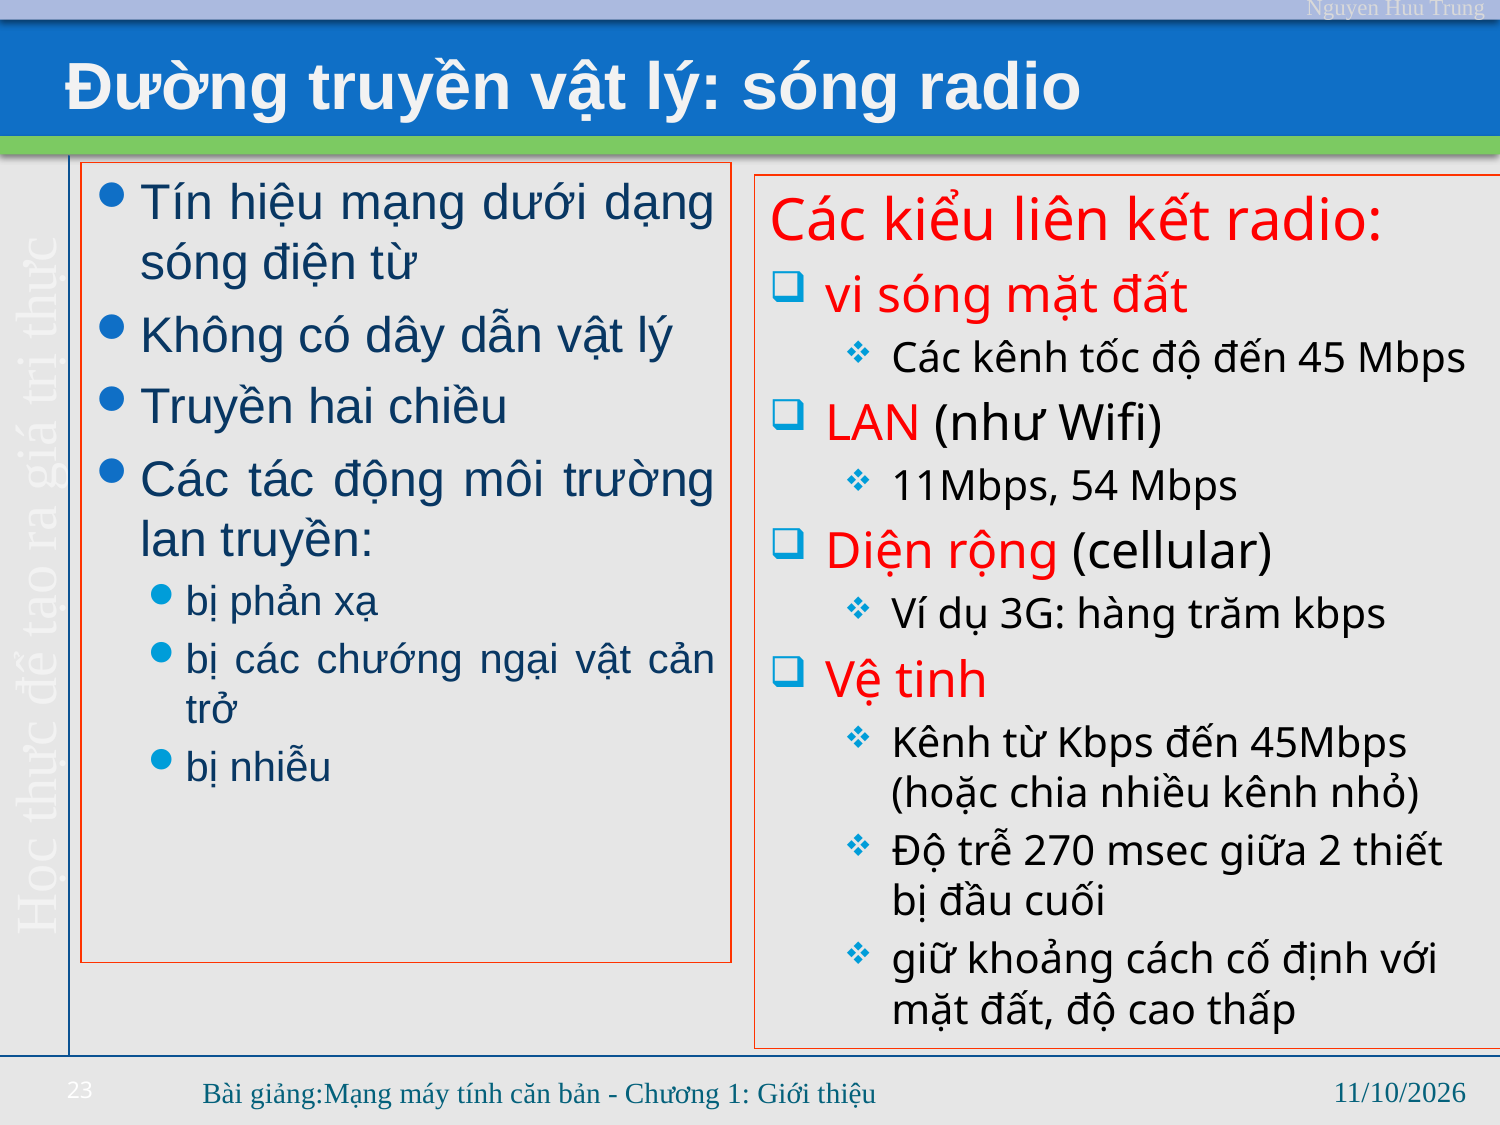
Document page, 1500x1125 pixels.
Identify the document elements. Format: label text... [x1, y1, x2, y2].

list Tín hiệu mạng dưới dạng sóng điện từ Không có dây dẫn vật lý Truyền hai chiều Các tác động môi trường lan truyền: bị phản xạ bị các chướng ngại vật cản trở bị nhiễu [80, 162, 732, 963]
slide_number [1074, 1069, 1482, 1113]
slide_number 23 [10, 1062, 150, 1121]
footer Bài giảng:Mạng máy tính căn bản - Chương 1: Giới thiệu [187, 1071, 1025, 1113]
title Đường truyền vật lý: sóng radio [49, 37, 1426, 138]
text_box Các kiểu liên kết radio: vi sóng mặt đất Các kênh tốc độ đến 45 Mbps LAN (như Wifi) 11Mbps, 54 Mbps Diện rộng (cellular) Ví dụ 3G: hàng trăm kbps Vệ tinh Kênh từ Kbps đến 45Mbps (hoặc chia nhiều kênh nhỏ) Độ trễ 270 msec giữa 2 thiết bị đầu cuối giữ khoảng cách cố định với mặt đất, độ cao thấp [754, 174, 1500, 1049]
